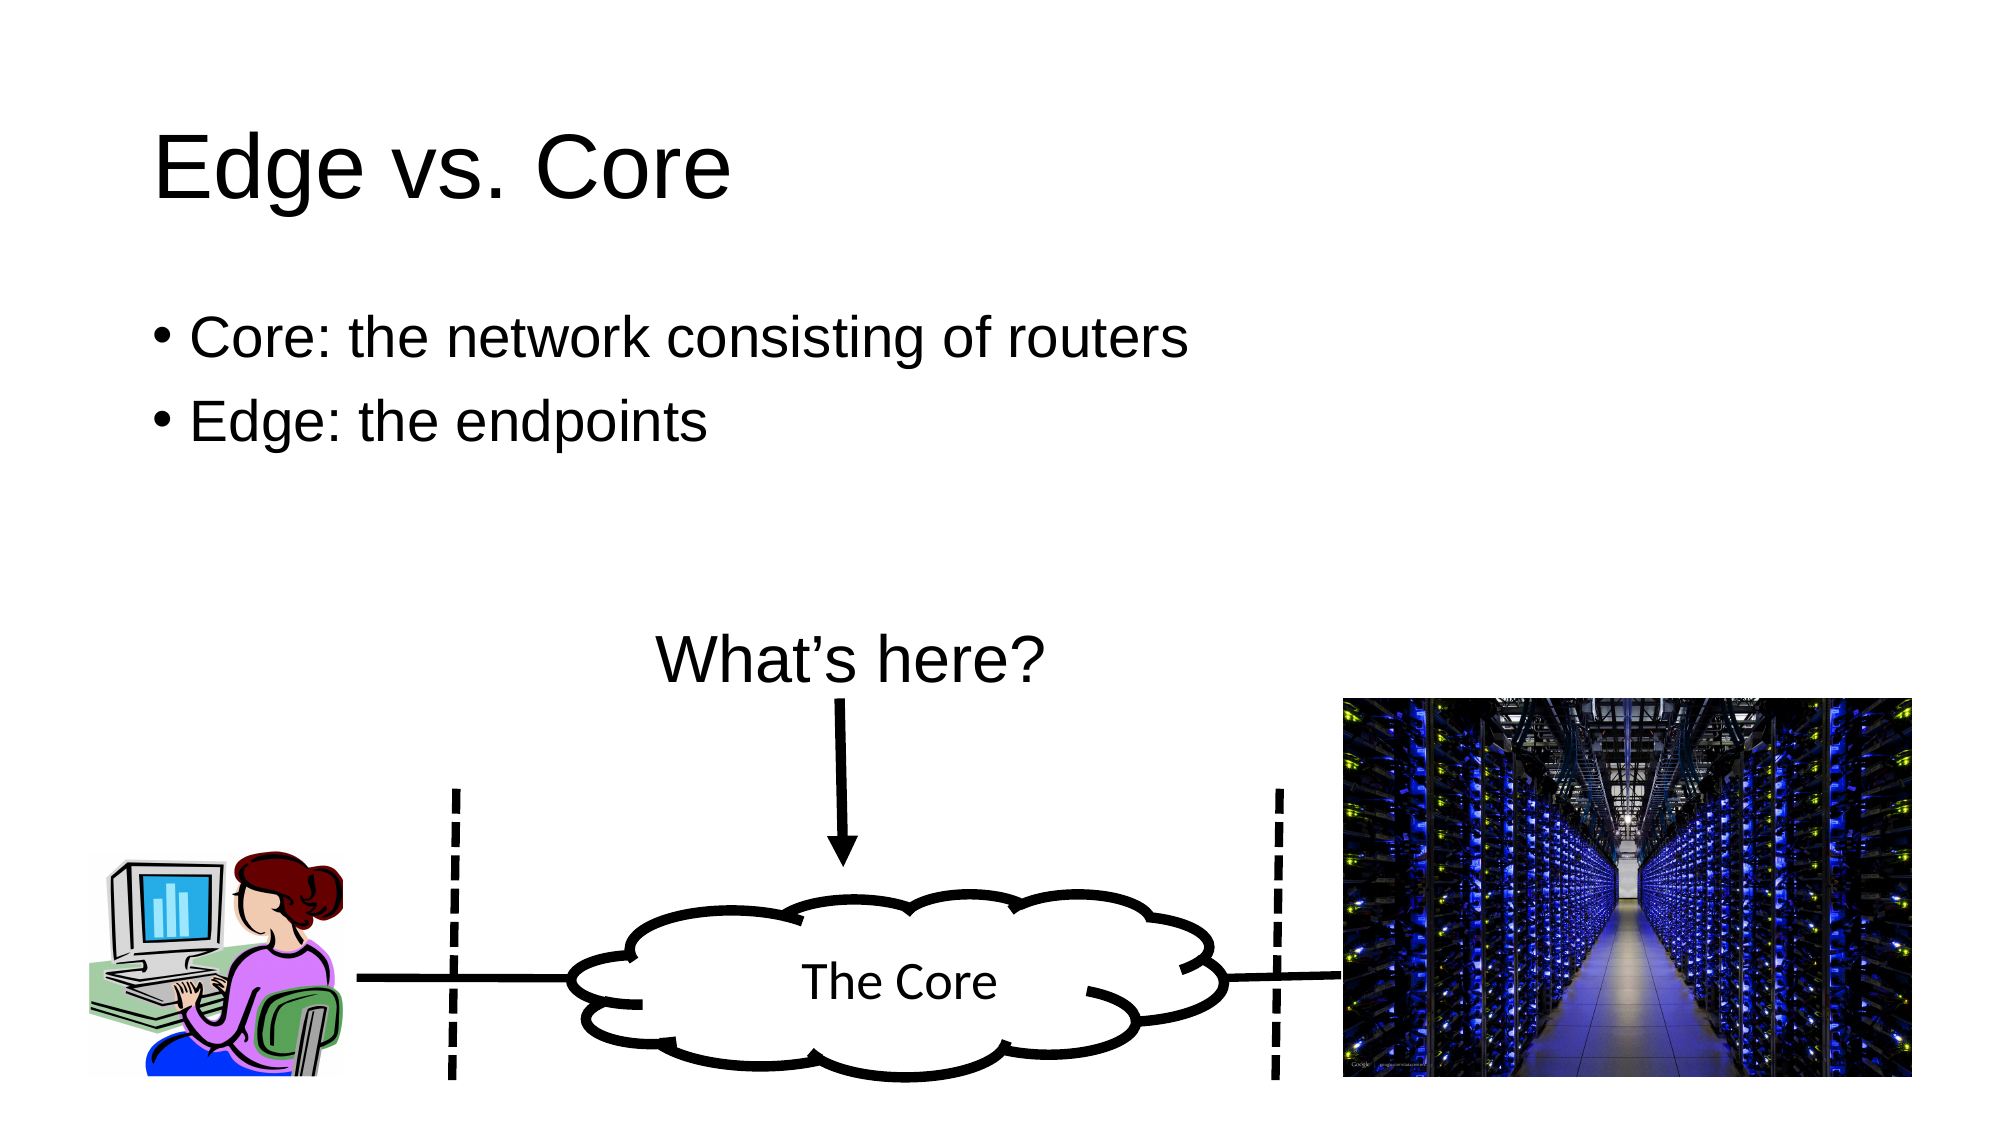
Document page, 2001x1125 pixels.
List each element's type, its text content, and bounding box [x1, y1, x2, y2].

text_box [88, 698, 1912, 1077]
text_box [452, 788, 457, 1087]
text_box What’s here? [464, 608, 1238, 698]
title Edge vs. Core [137, 59, 1863, 278]
list Core: the network consisting of routers Edge: the endpoints [137, 299, 1863, 698]
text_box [1275, 788, 1280, 1087]
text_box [839, 698, 844, 868]
